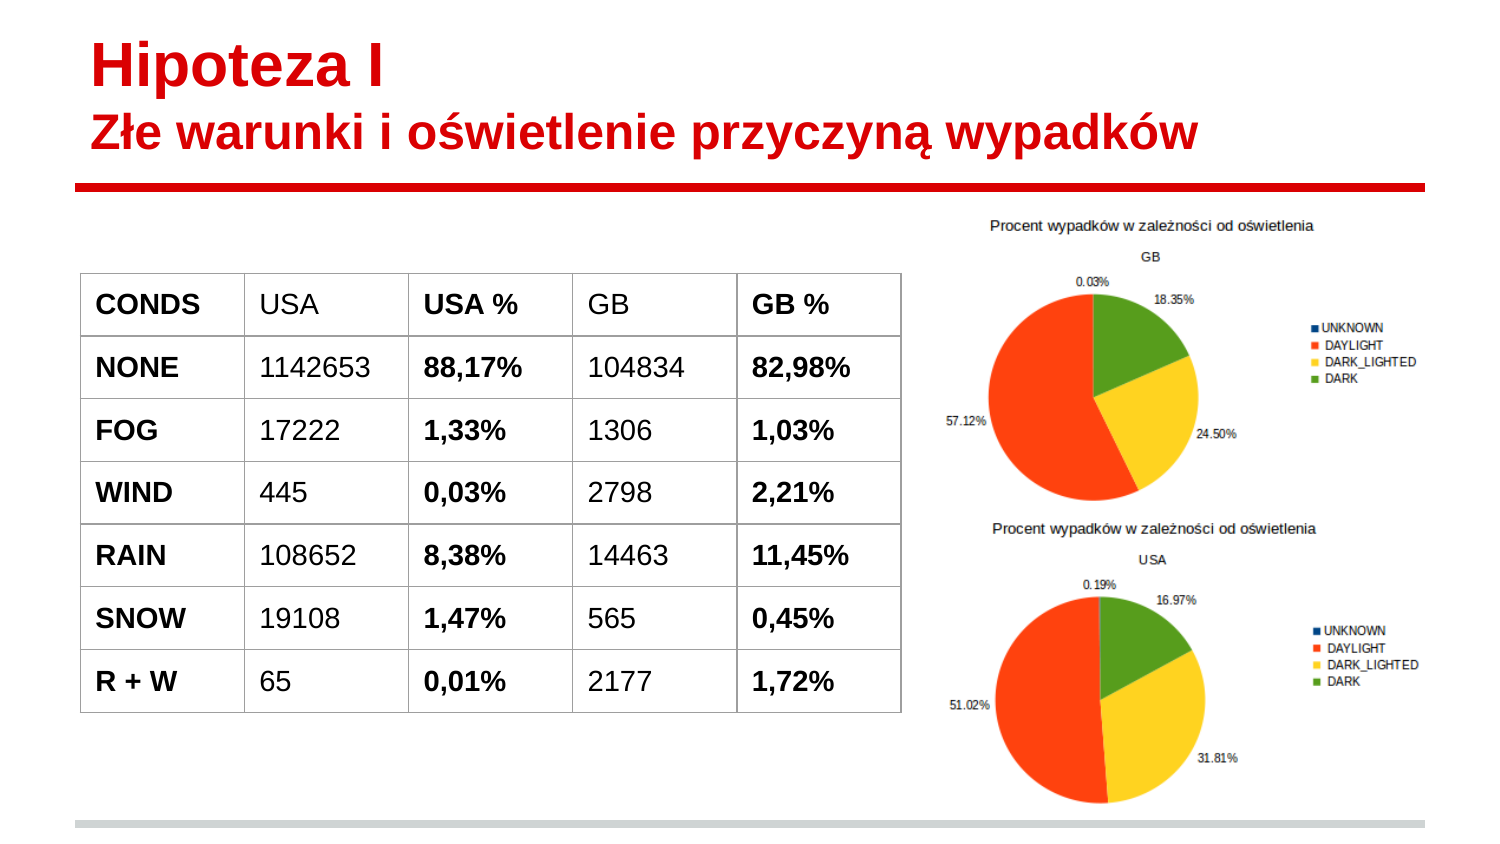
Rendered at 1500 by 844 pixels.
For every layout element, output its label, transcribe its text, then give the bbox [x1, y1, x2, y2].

table_cell 0,01% [409, 650, 572, 712]
table_header GB [573, 274, 736, 335]
table_cell 1306 [573, 399, 736, 461]
table_cell 1,47% [409, 587, 572, 649]
table_cell 104834 [573, 337, 736, 398]
table_cell 2177 [573, 650, 736, 712]
table_cell 19108 [245, 587, 408, 649]
title Hipoteza I Złe warunki i oświetlenie przyczyną wypadków [75, 33, 1425, 175]
table_header USA % [409, 274, 572, 335]
table_cell 2798 [573, 462, 736, 523]
table_cell 14463 [573, 525, 736, 586]
table_header CONDS [81, 274, 244, 335]
table_header USA [245, 274, 408, 335]
table_cell 1142653 [245, 337, 408, 398]
picture [879, 204, 1426, 809]
table_cell 0,03% [409, 462, 572, 523]
table_cell 0,45% [738, 587, 874, 649]
table_cell 1,03% [738, 399, 874, 461]
table_cell SNOW [81, 587, 244, 649]
table_cell 8,38% [409, 525, 572, 586]
table_cell 65 [245, 650, 408, 712]
table_cell 82,98% [738, 337, 874, 398]
table_cell RAIN [81, 525, 244, 586]
table_cell NONE [81, 337, 244, 398]
table_cell 445 [245, 462, 408, 523]
table_cell 2,21% [738, 462, 874, 523]
table_cell 565 [573, 587, 736, 649]
table_cell 1,72% [738, 650, 874, 712]
table_cell 108652 [245, 525, 408, 586]
table_cell 88,17% [409, 337, 572, 398]
table_cell WIND [81, 462, 244, 523]
table_cell 11,45% [738, 525, 874, 586]
table_cell 17222 [245, 399, 408, 461]
table_cell FOG [81, 399, 244, 461]
table_header GB % [738, 274, 874, 335]
table_cell 1,33% [409, 399, 572, 461]
table_cell R + W [81, 650, 244, 712]
